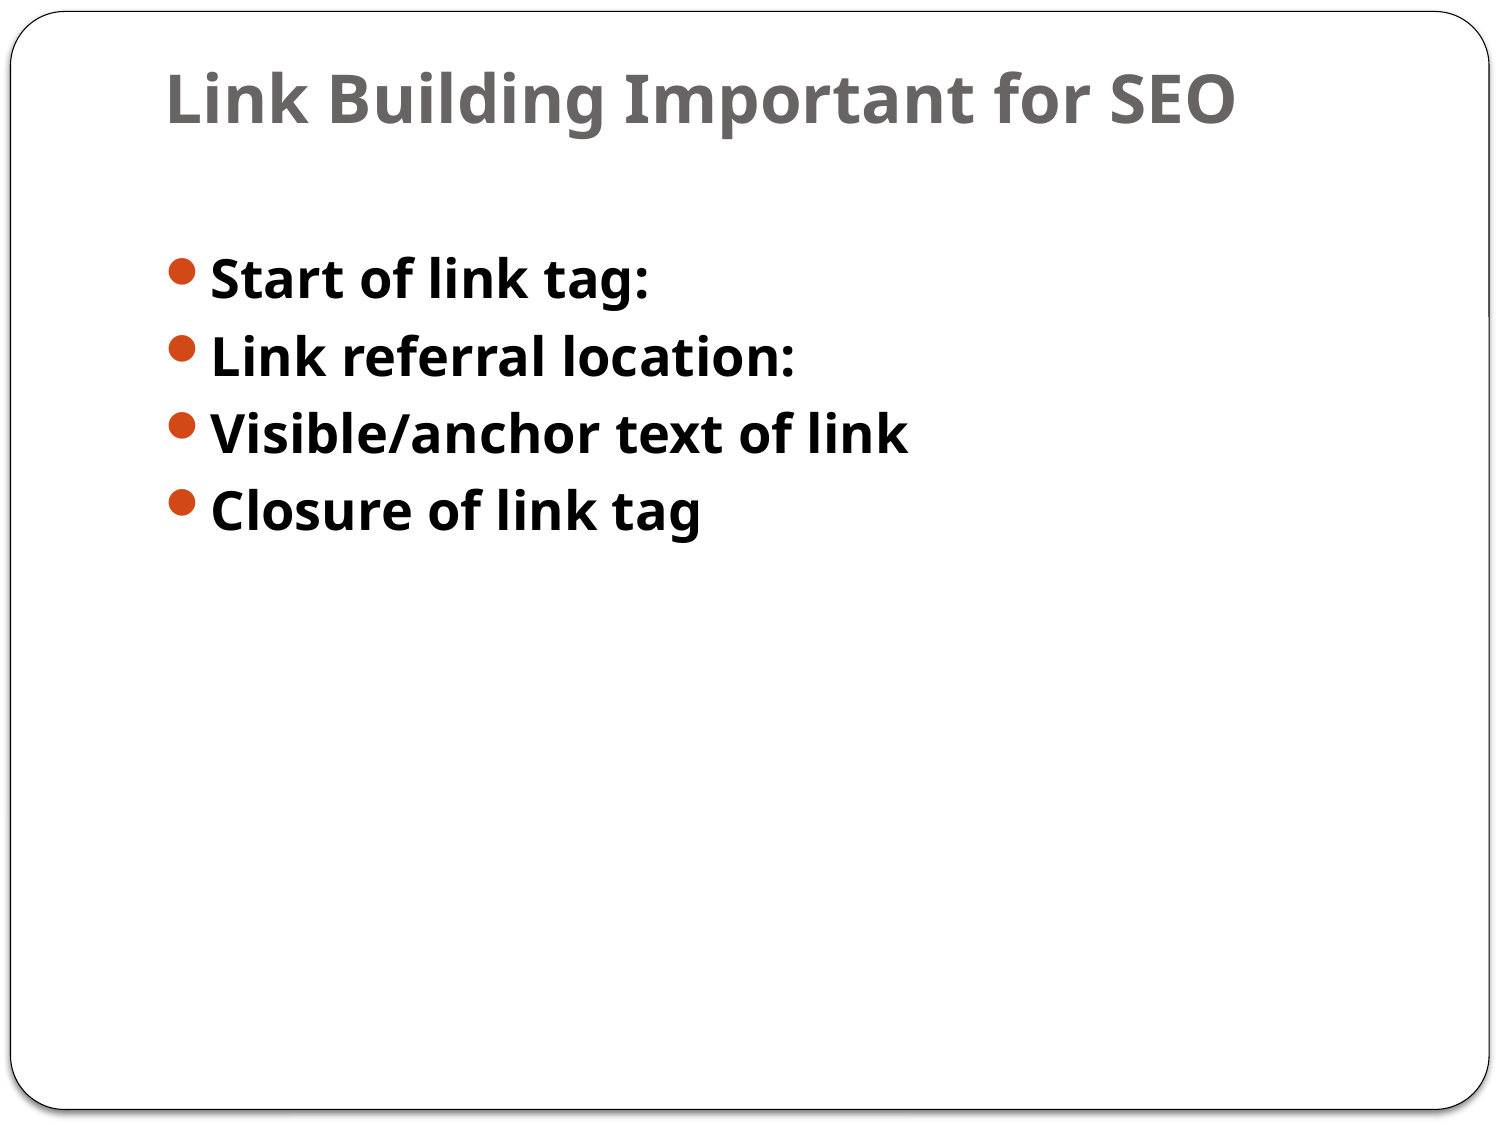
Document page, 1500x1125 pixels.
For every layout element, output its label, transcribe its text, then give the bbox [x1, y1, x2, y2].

list Start of link tag: Link referral location: Visible/anchor text of link Closure of link tag [150, 237, 1425, 988]
title Link Building Important for SEO [150, 45, 1425, 233]
